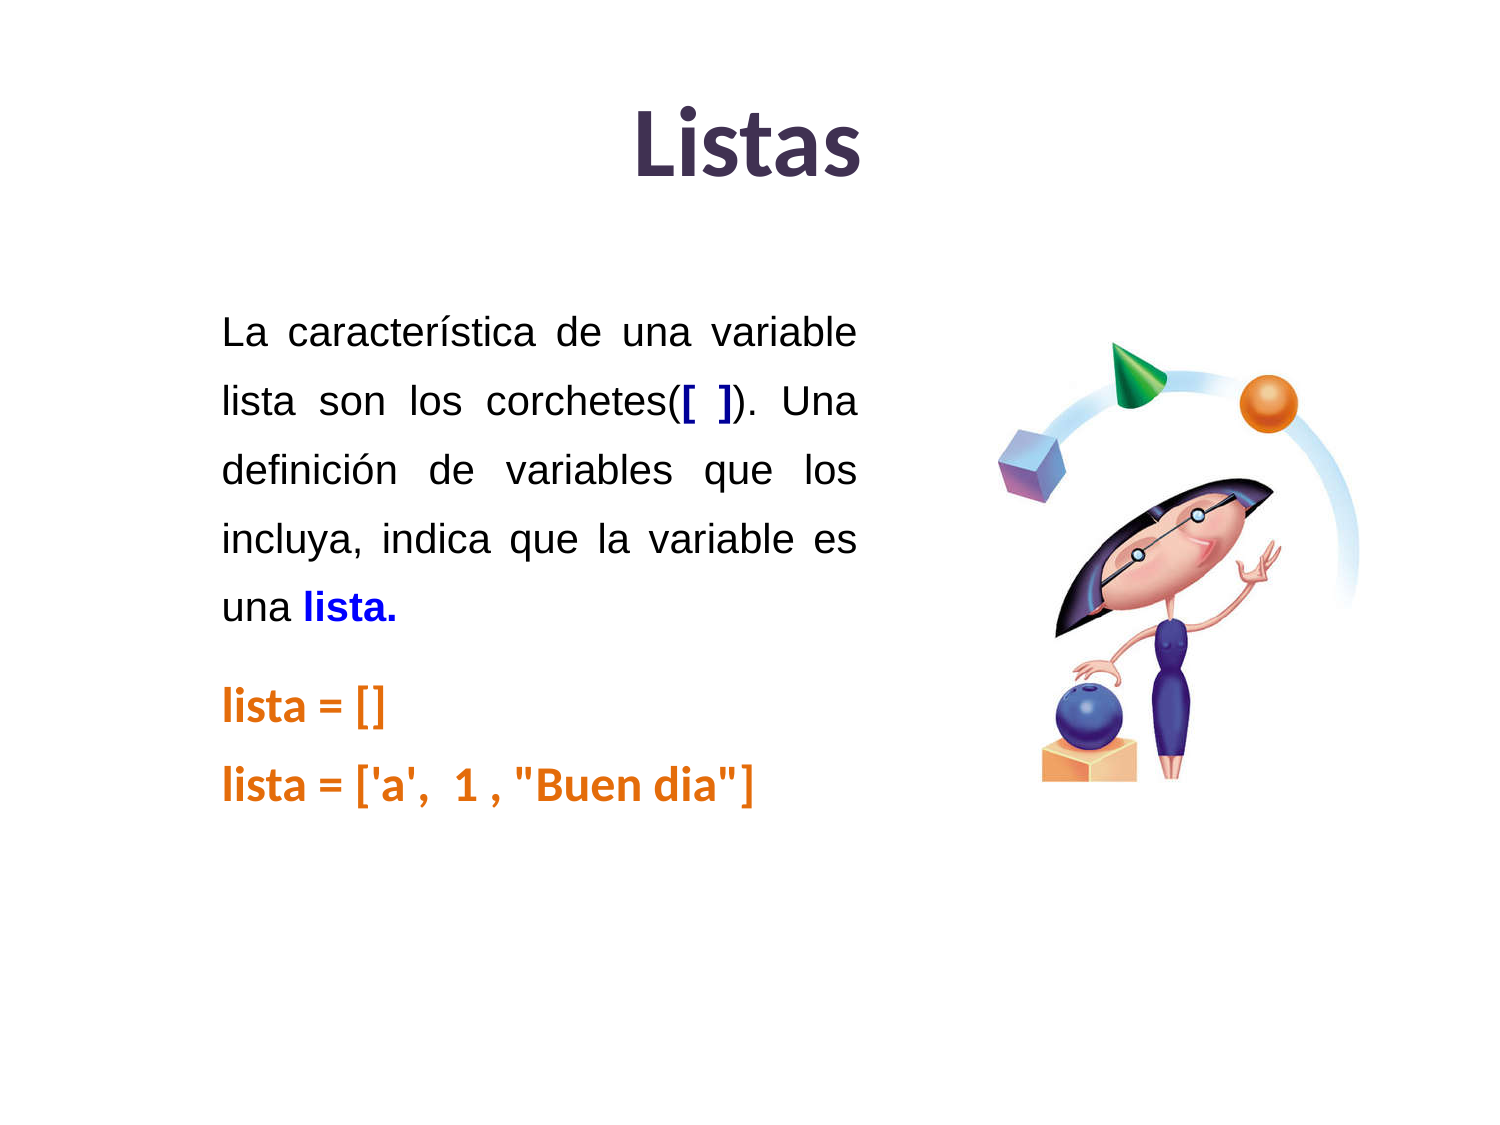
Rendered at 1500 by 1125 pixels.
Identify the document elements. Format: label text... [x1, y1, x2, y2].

title Listas [173, 42, 1324, 231]
picture [997, 341, 1360, 784]
list La característica de una variable lista son los corchetes([ ]). Una definición de variables que los incluya, indica que la variable es una lista. lista = [] lista = ['a', 1 , "Buen dia"] [206, 278, 873, 941]
